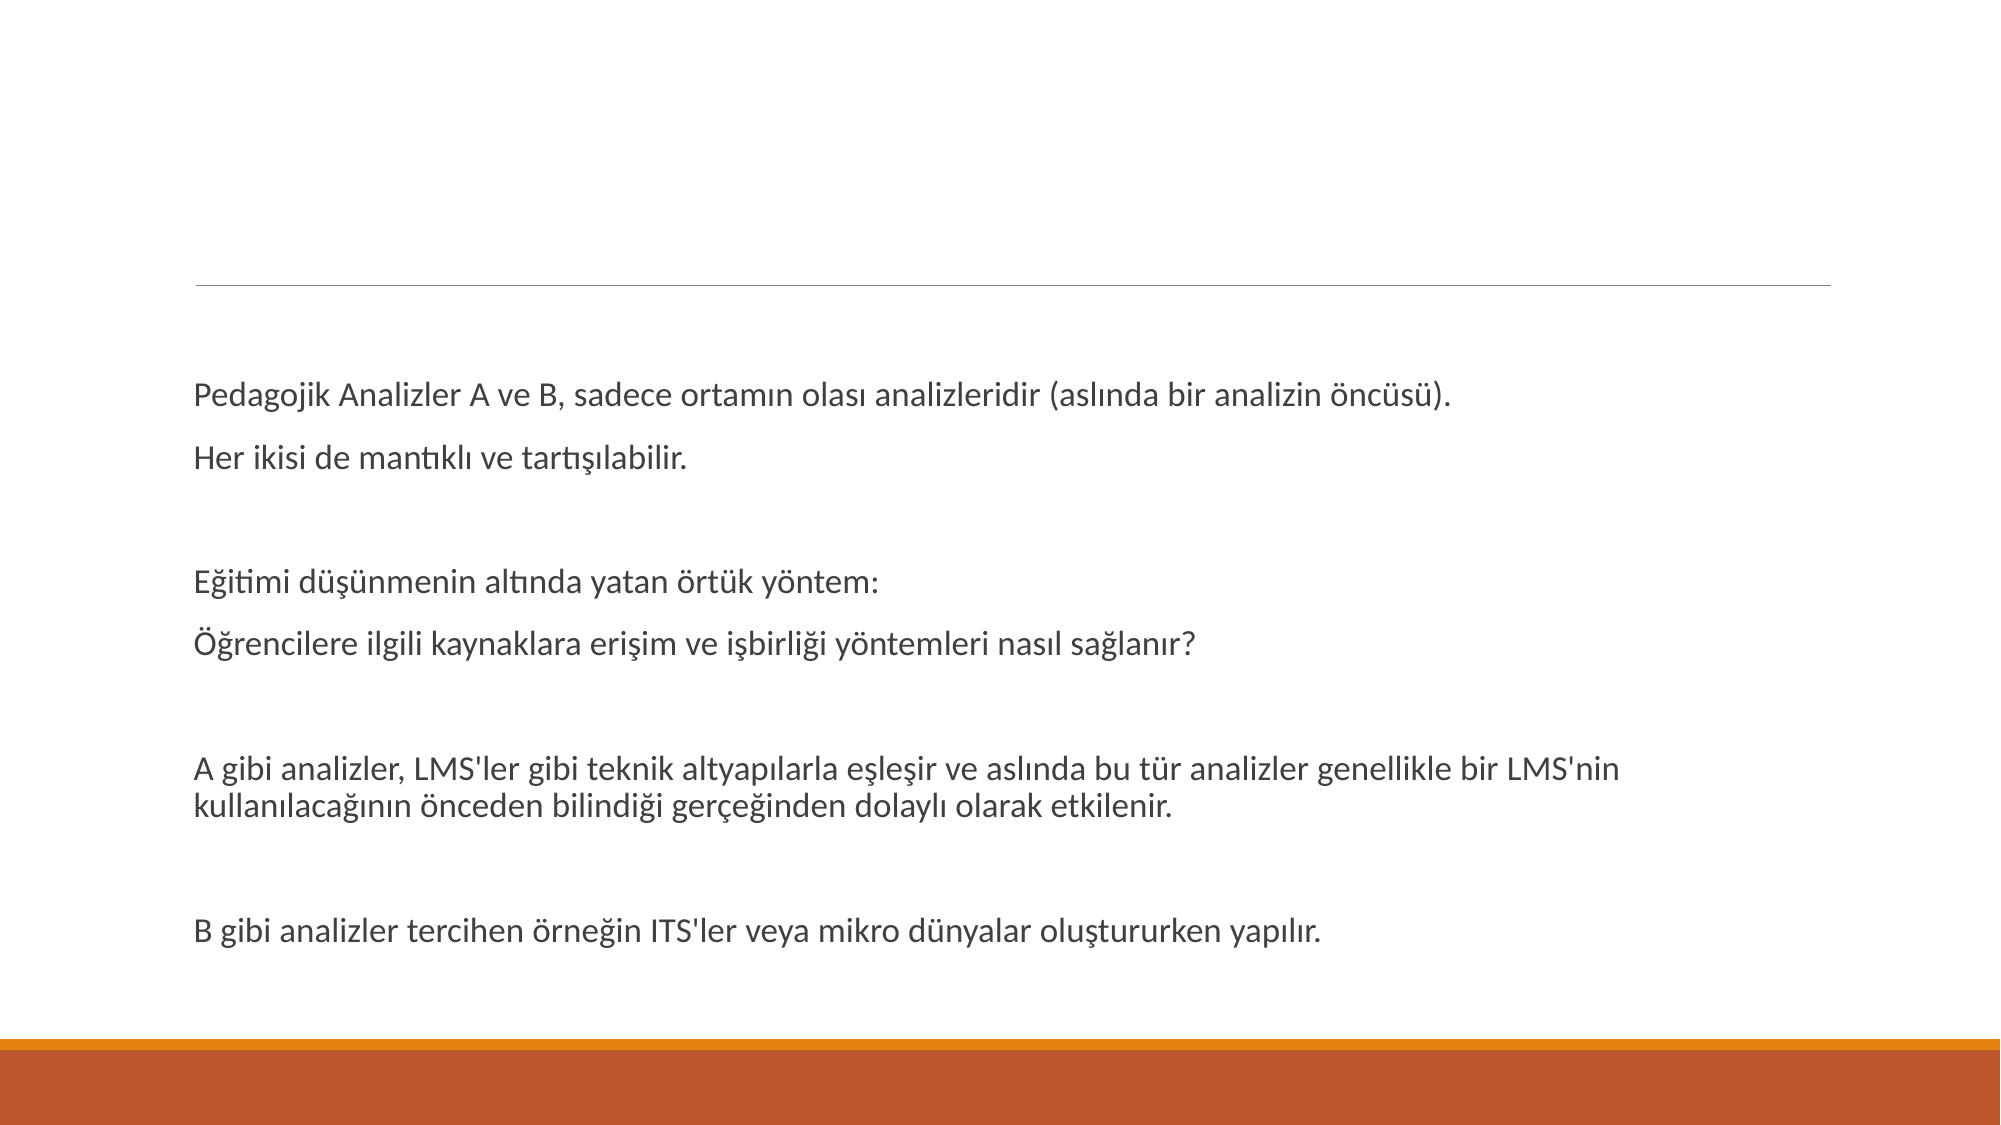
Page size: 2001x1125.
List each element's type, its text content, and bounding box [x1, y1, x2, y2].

list Pedagojik Analizler A ve B, sadece ortamın olası analizleridir (aslında bir analizin öncüsü). Her ikisi de mantıklı ve tartışılabilir. Eğitimi düşünmenin altında yatan örtük yöntem: Öğrencilere ilgili kaynaklara erişim ve işbirliği yöntemleri nasıl sağlanır? A gibi analizler, LMS'ler gibi teknik altyapılarla eşleşir ve aslında bu tür analizler genellikle bir LMS'nin kullanılacağının önceden bilindiği gerçeğinden dolaylı olarak etkilenir. B gibi analizler tercihen örneğin ITS'ler veya mikro dünyalar oluştururken yapılır. [180, 302, 1830, 963]
